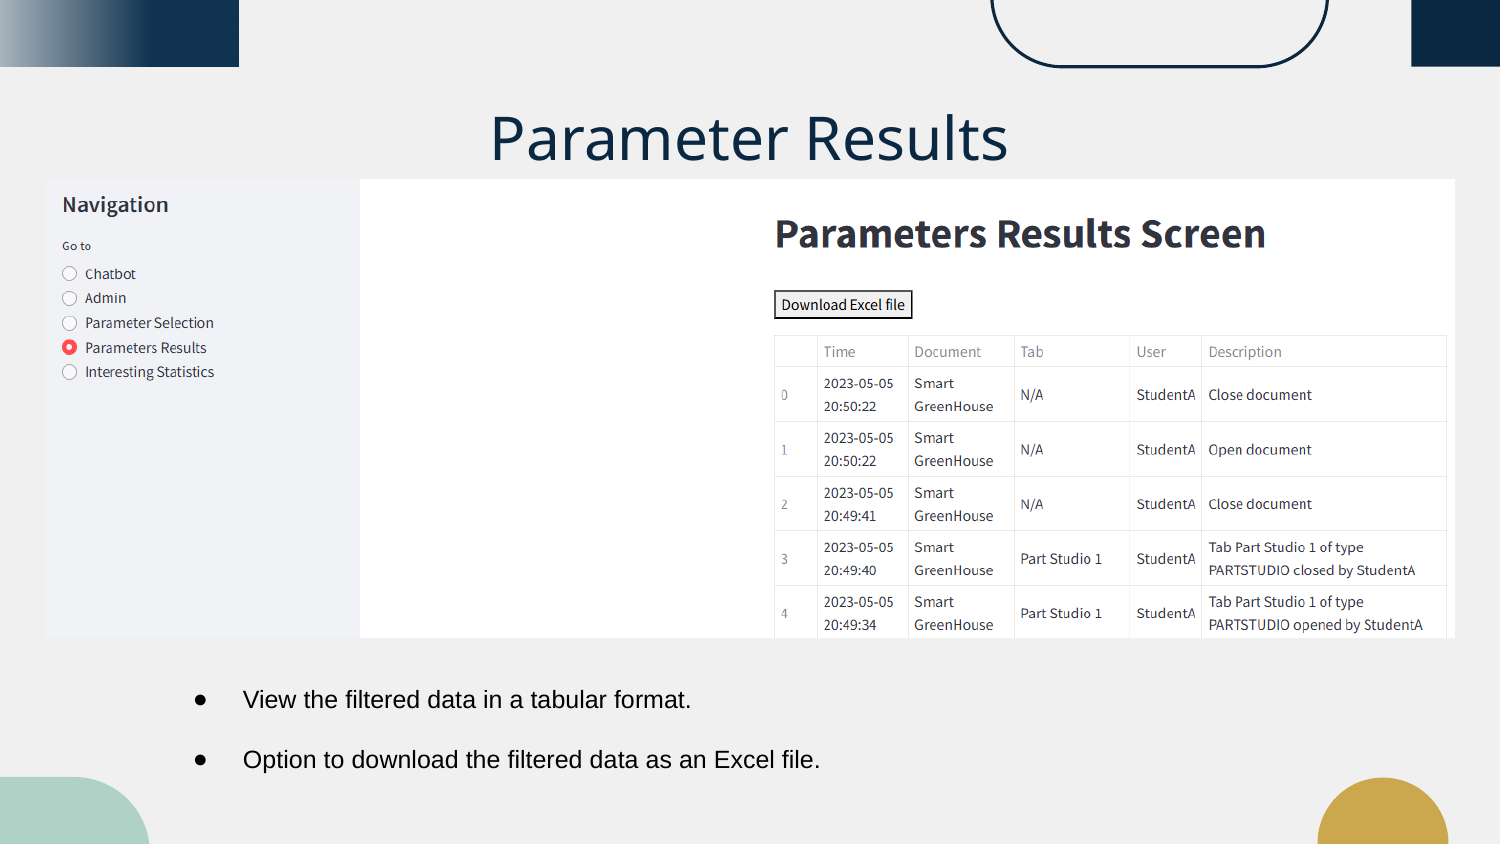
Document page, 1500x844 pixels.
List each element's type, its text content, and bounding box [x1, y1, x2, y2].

text_box View the filtered data in a tabular format. Option to download the filtered data as an Excel file. [152, 668, 862, 789]
picture [45, 179, 1455, 638]
picture [0, 0, 239, 67]
title Parameter Results [118, 85, 1382, 177]
